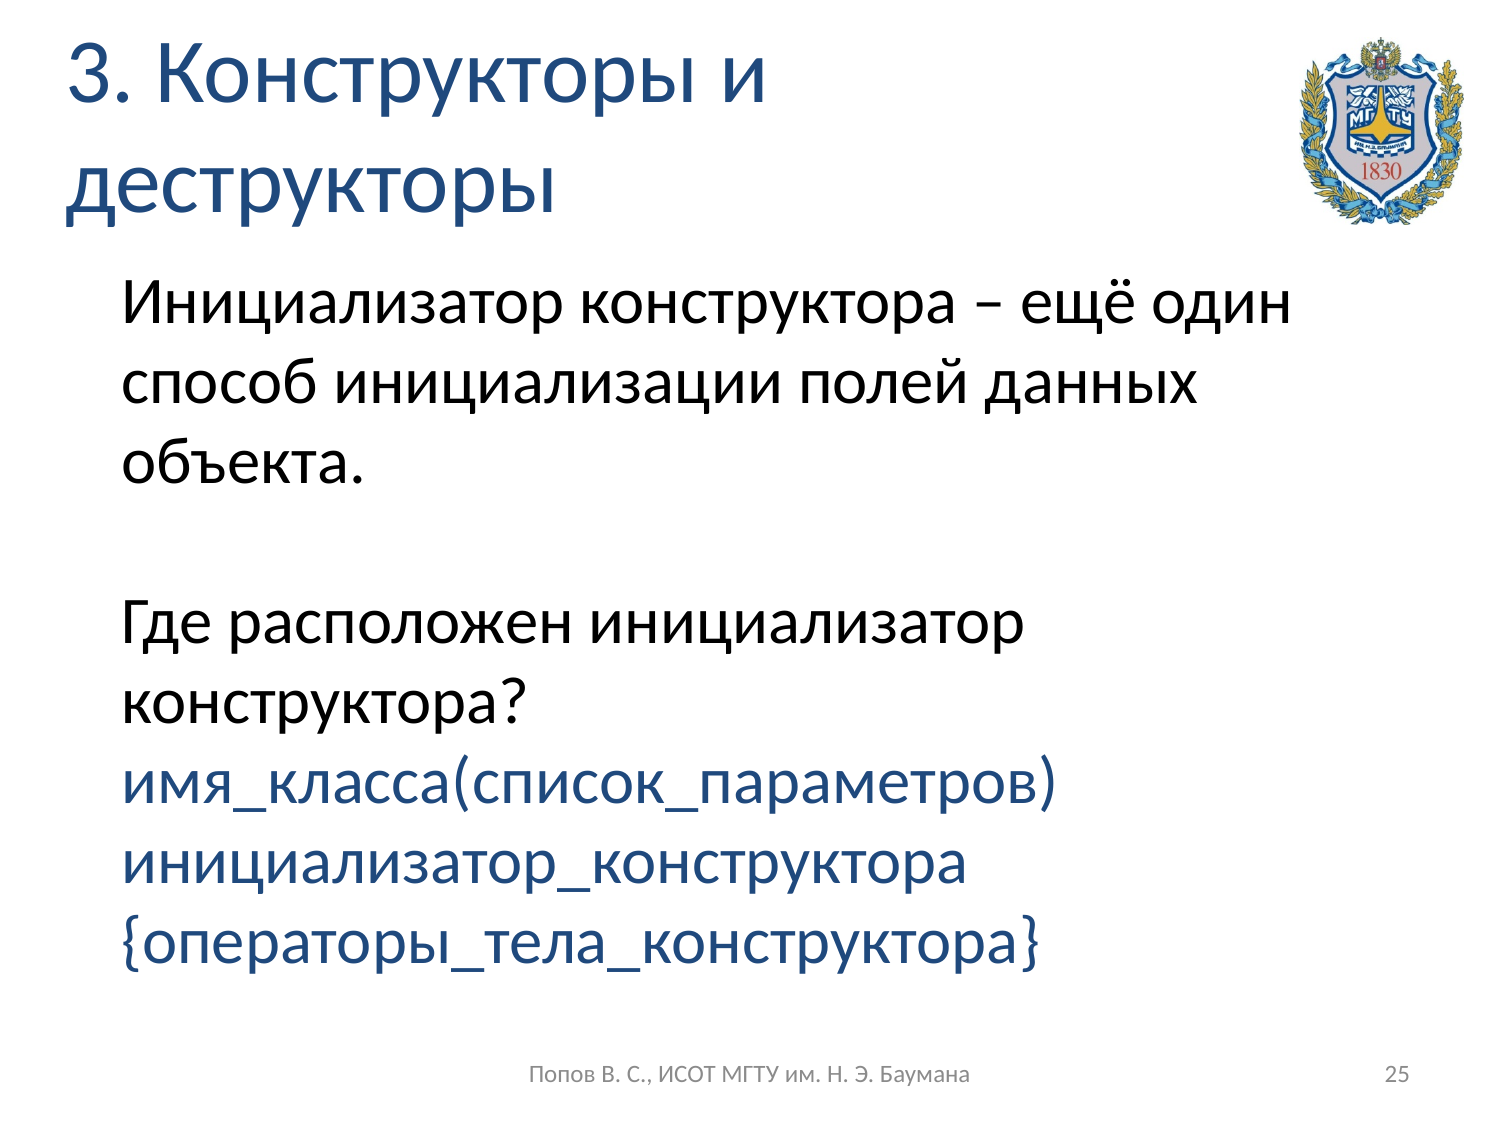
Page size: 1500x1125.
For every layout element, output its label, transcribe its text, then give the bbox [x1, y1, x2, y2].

footer Попов В. С., ИСОТ МГТУ им. Н. Э. Баумана [512, 1042, 988, 1103]
slide_number 25 [1074, 1042, 1425, 1103]
picture [1299, 37, 1464, 226]
title 3. Конструкторы и деструкторы [50, 0, 1275, 242]
text_box Инициализатор конструктора – ещё один способ инициализации полей данных объекта. Где расположен инициализатор конструктора? имя_класса(список_параметров) инициализатор_конструктора {операторы_тела_конструктора} [50, 249, 1450, 1065]
